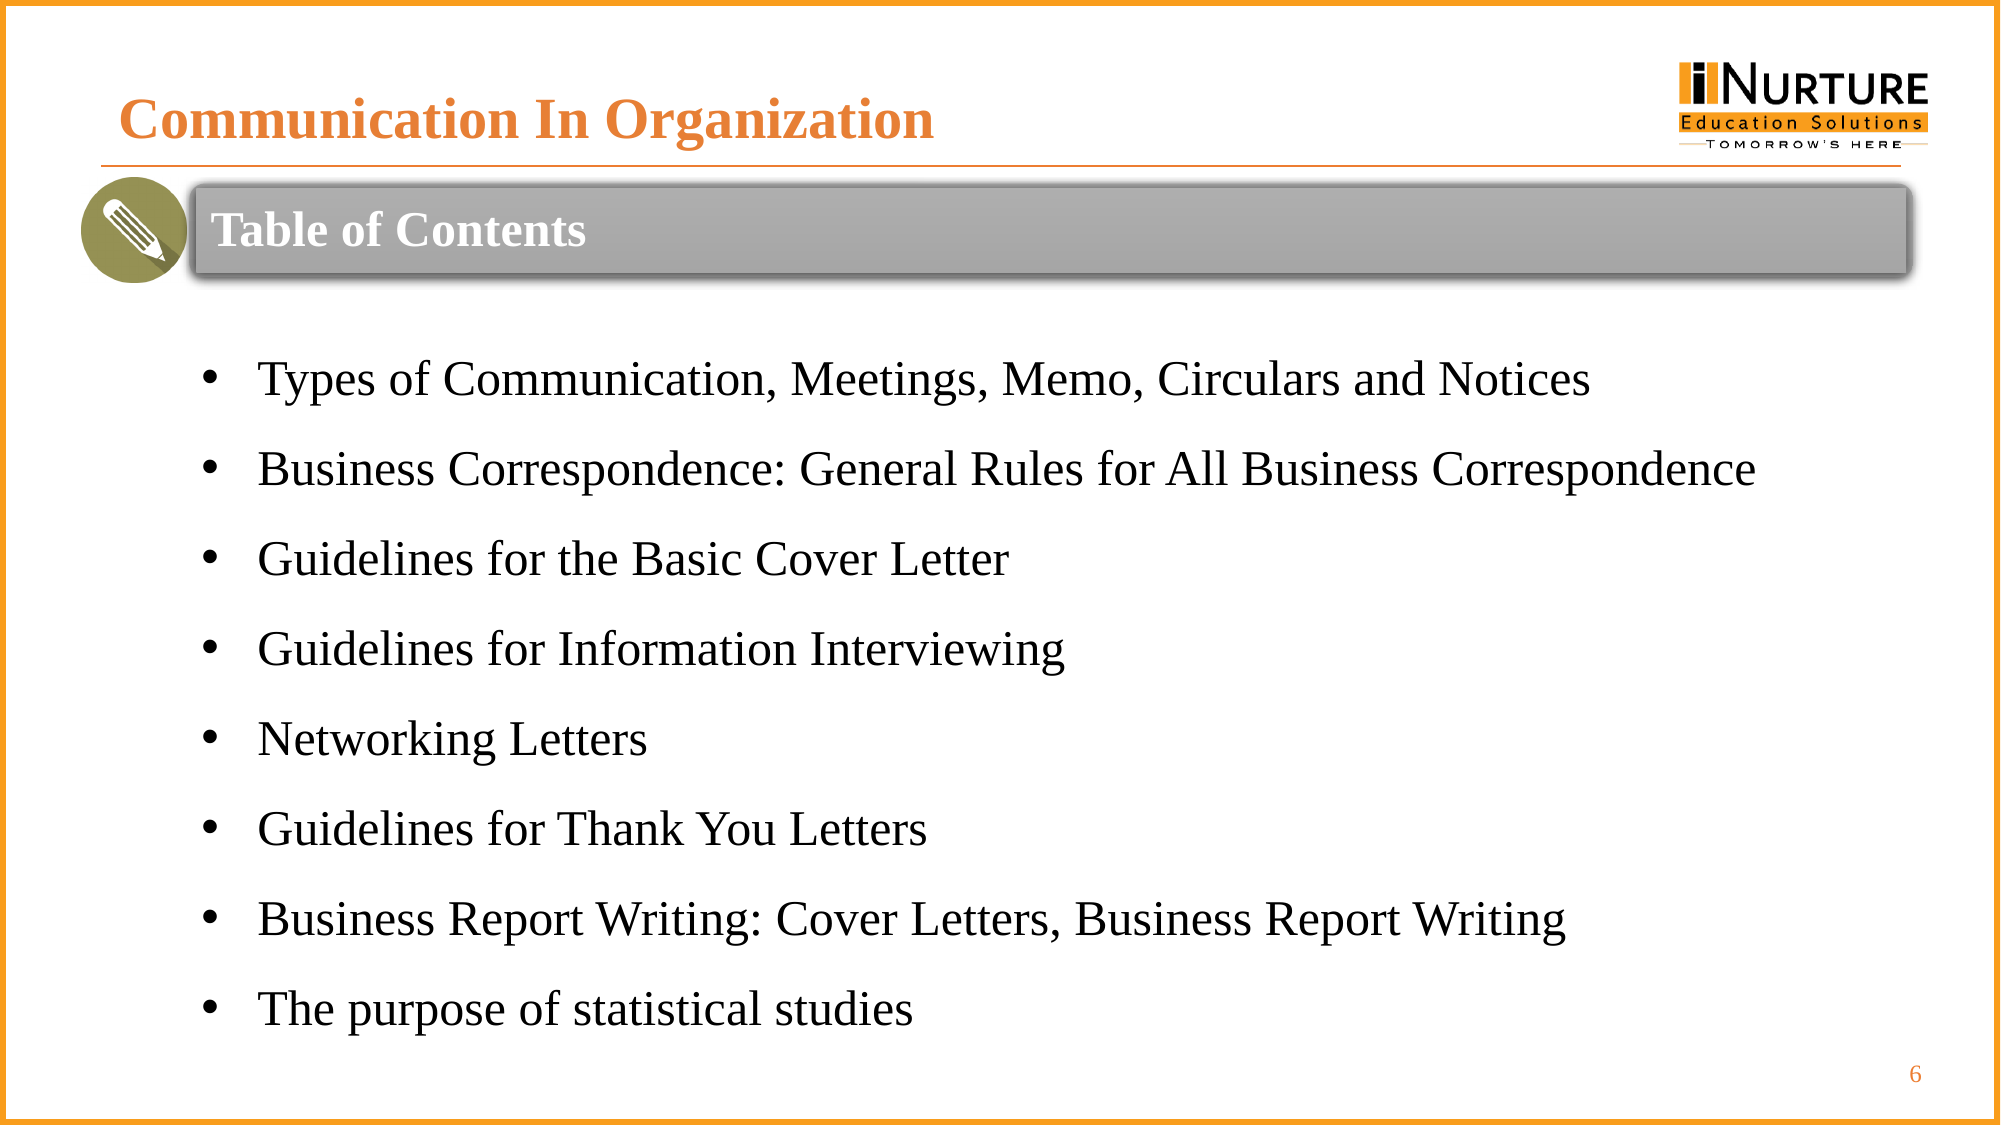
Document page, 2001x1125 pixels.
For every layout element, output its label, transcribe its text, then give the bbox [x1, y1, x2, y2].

text_box Communication In Organization [101, 72, 1513, 158]
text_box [189, 183, 1914, 278]
slide_number ‹#› [1338, 1042, 1937, 1103]
picture [80, 177, 187, 284]
picture [1659, 41, 1953, 167]
text_box Types of Communication, Meetings, Memo, Circulars and Notices Business Correspondence: General Rules for All Business Correspondence Guidelines for the Basic Cover Letter Guidelines for Information Interviewing Networking Letters Guidelines for Thank You Letters Business Report Writing: Cover Letters, Business Report Writing The purpose of statistical studies [186, 308, 1847, 1044]
